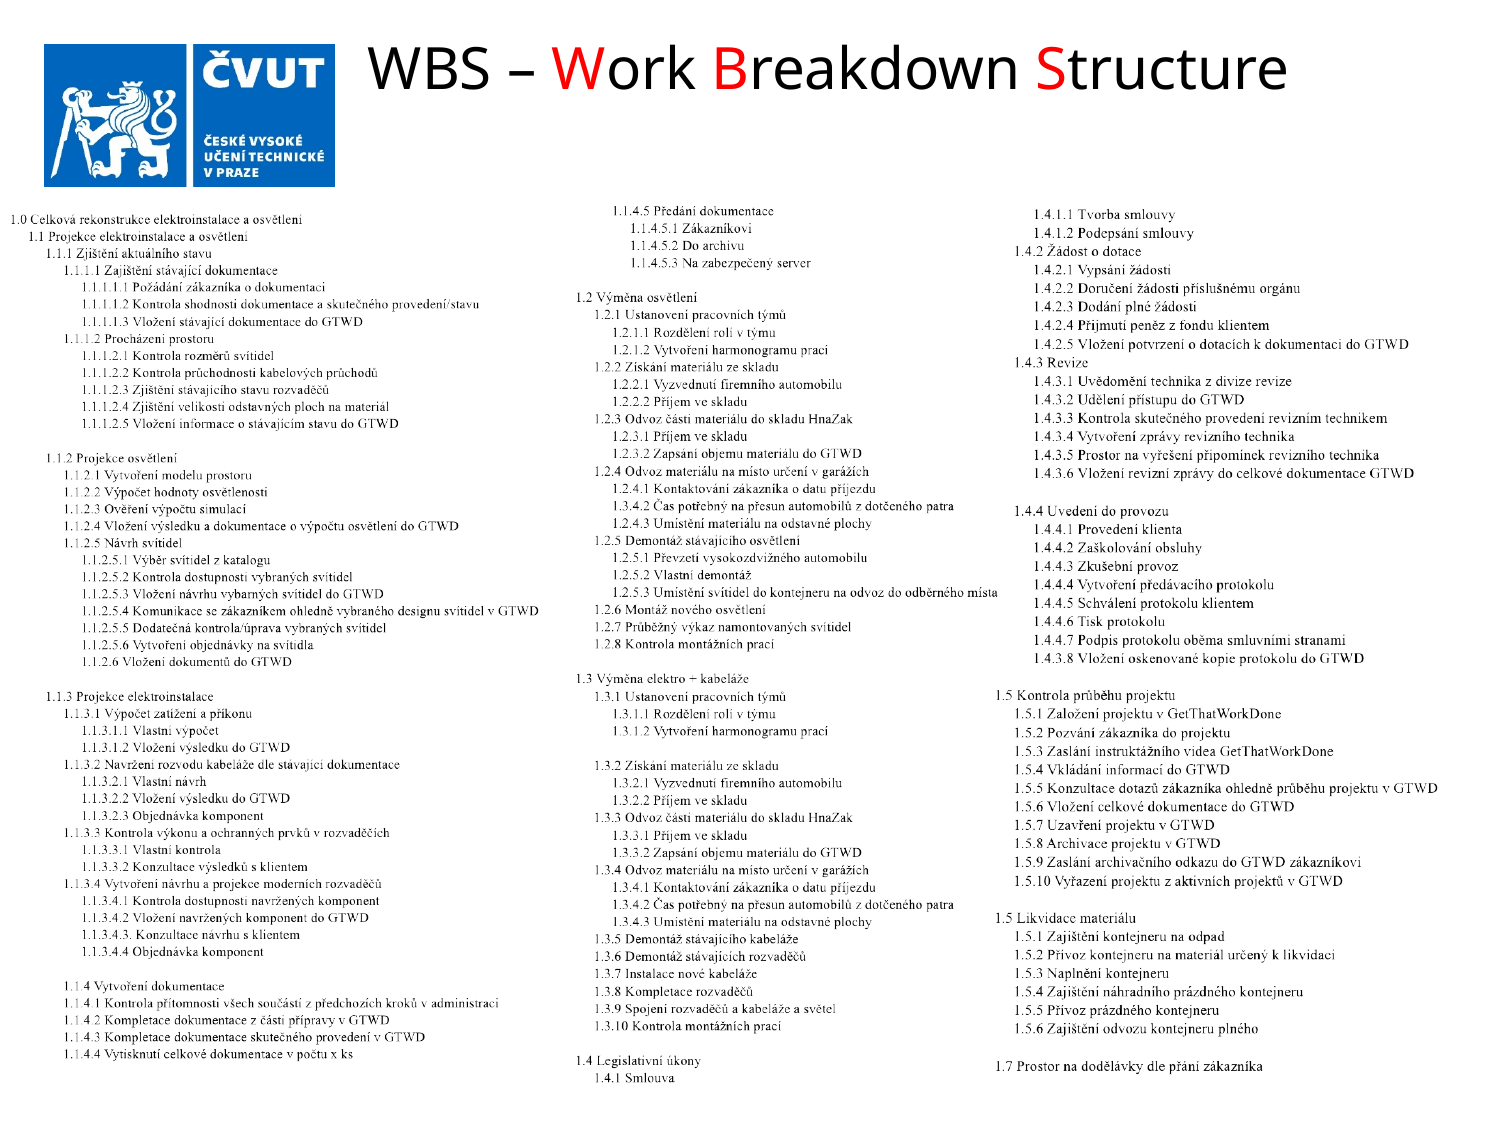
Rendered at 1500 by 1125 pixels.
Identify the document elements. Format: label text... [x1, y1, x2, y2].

picture [557, 180, 1454, 1100]
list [0, 209, 546, 1084]
picture [44, 44, 335, 187]
title WBS – Work Breakdown Structure [352, 32, 1456, 211]
